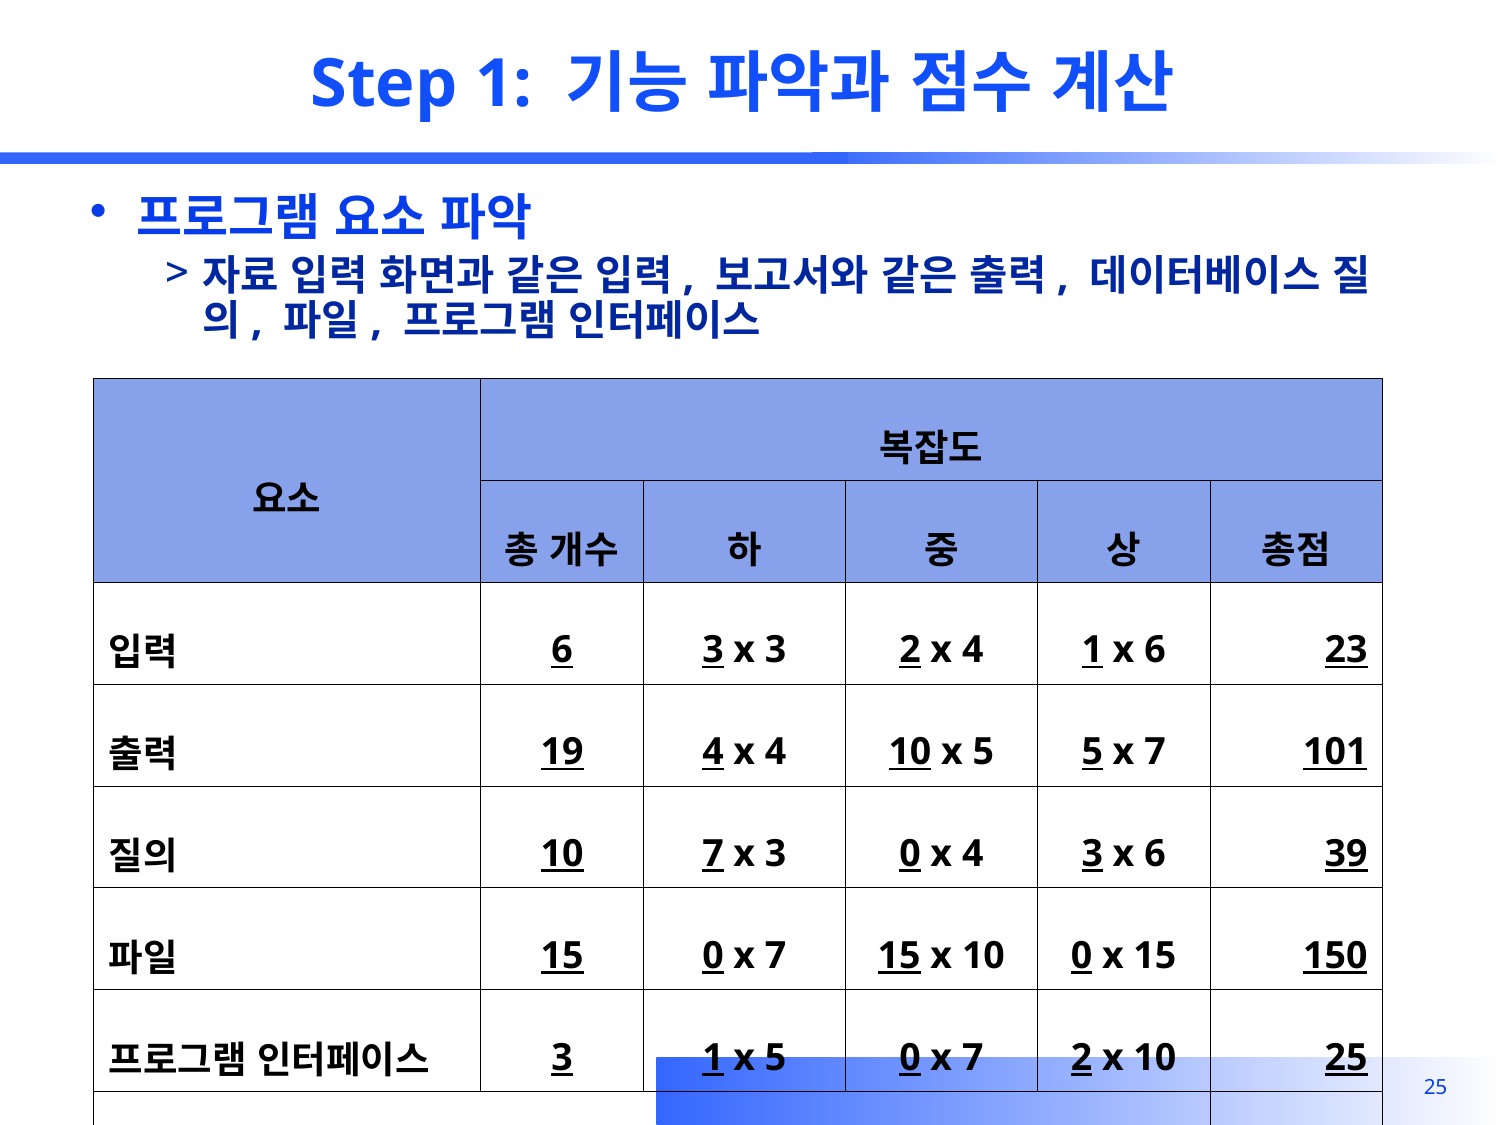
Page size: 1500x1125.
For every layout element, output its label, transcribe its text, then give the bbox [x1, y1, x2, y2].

table_cell 파일 [94, 888, 480, 989]
table_header 요소 [94, 379, 480, 582]
table_cell 2 x 4 [846, 583, 1037, 684]
table_cell 338 [1211, 1092, 1382, 1125]
table_cell 5 x 7 [1038, 685, 1210, 786]
table_cell 하 [644, 481, 845, 582]
text_box [0, 0, 1500, 75]
table_cell 입력 [94, 583, 480, 684]
table_cell 4 x 4 [644, 685, 845, 786]
list 프로그램 요소 파악 자료 입력 화면과 같은 입력, 보고서와 같은 출력, 데이터베이스 질의, 파일, 프로그램 인터페이스 [75, 185, 1425, 330]
table_cell 19 [481, 685, 643, 786]
table_cell 총점 [1211, 481, 1382, 582]
table_header 복잡도 [481, 379, 1382, 480]
table_cell 15 x 10 [846, 888, 1037, 989]
table_cell 1 x 5 [644, 990, 845, 1091]
table_cell 0 x 7 [644, 888, 845, 989]
table_cell 3 x 6 [1038, 787, 1210, 887]
table_cell 23 [1211, 583, 1382, 684]
table_cell 0 x 4 [846, 787, 1037, 887]
table_cell 질의 [94, 787, 480, 887]
table_cell 7 x 3 [644, 787, 845, 887]
table_cell 101 [1211, 685, 1382, 786]
table_cell 10 x 5 [846, 685, 1037, 786]
table_cell 보정 전 기능점수(TUFP) [94, 1092, 1210, 1125]
table_cell 150 [1211, 888, 1382, 989]
table_cell 1 x 6 [1038, 583, 1210, 684]
table_cell 총 개수 [481, 481, 643, 582]
table_cell 0 x 7 [846, 990, 1037, 1091]
table_cell 15 [481, 888, 643, 989]
table_cell 25 [1211, 990, 1382, 1091]
table_cell 상 [1038, 481, 1210, 582]
title Step 1: 기능 파악과 점수 계산 [105, 75, 1381, 136]
table_cell 2 x 10 [1038, 990, 1210, 1091]
table_cell 프로그램 인터페이스 [94, 990, 480, 1091]
table_cell 출력 [94, 685, 480, 786]
table_cell 0 x 15 [1038, 888, 1210, 989]
table_cell 10 [481, 787, 643, 887]
table_cell 3 x 3 [644, 583, 845, 684]
table_cell 39 [1211, 787, 1382, 887]
table_cell 3 [481, 990, 643, 1091]
table_cell 중 [846, 481, 1037, 582]
table_cell 6 [481, 583, 643, 684]
